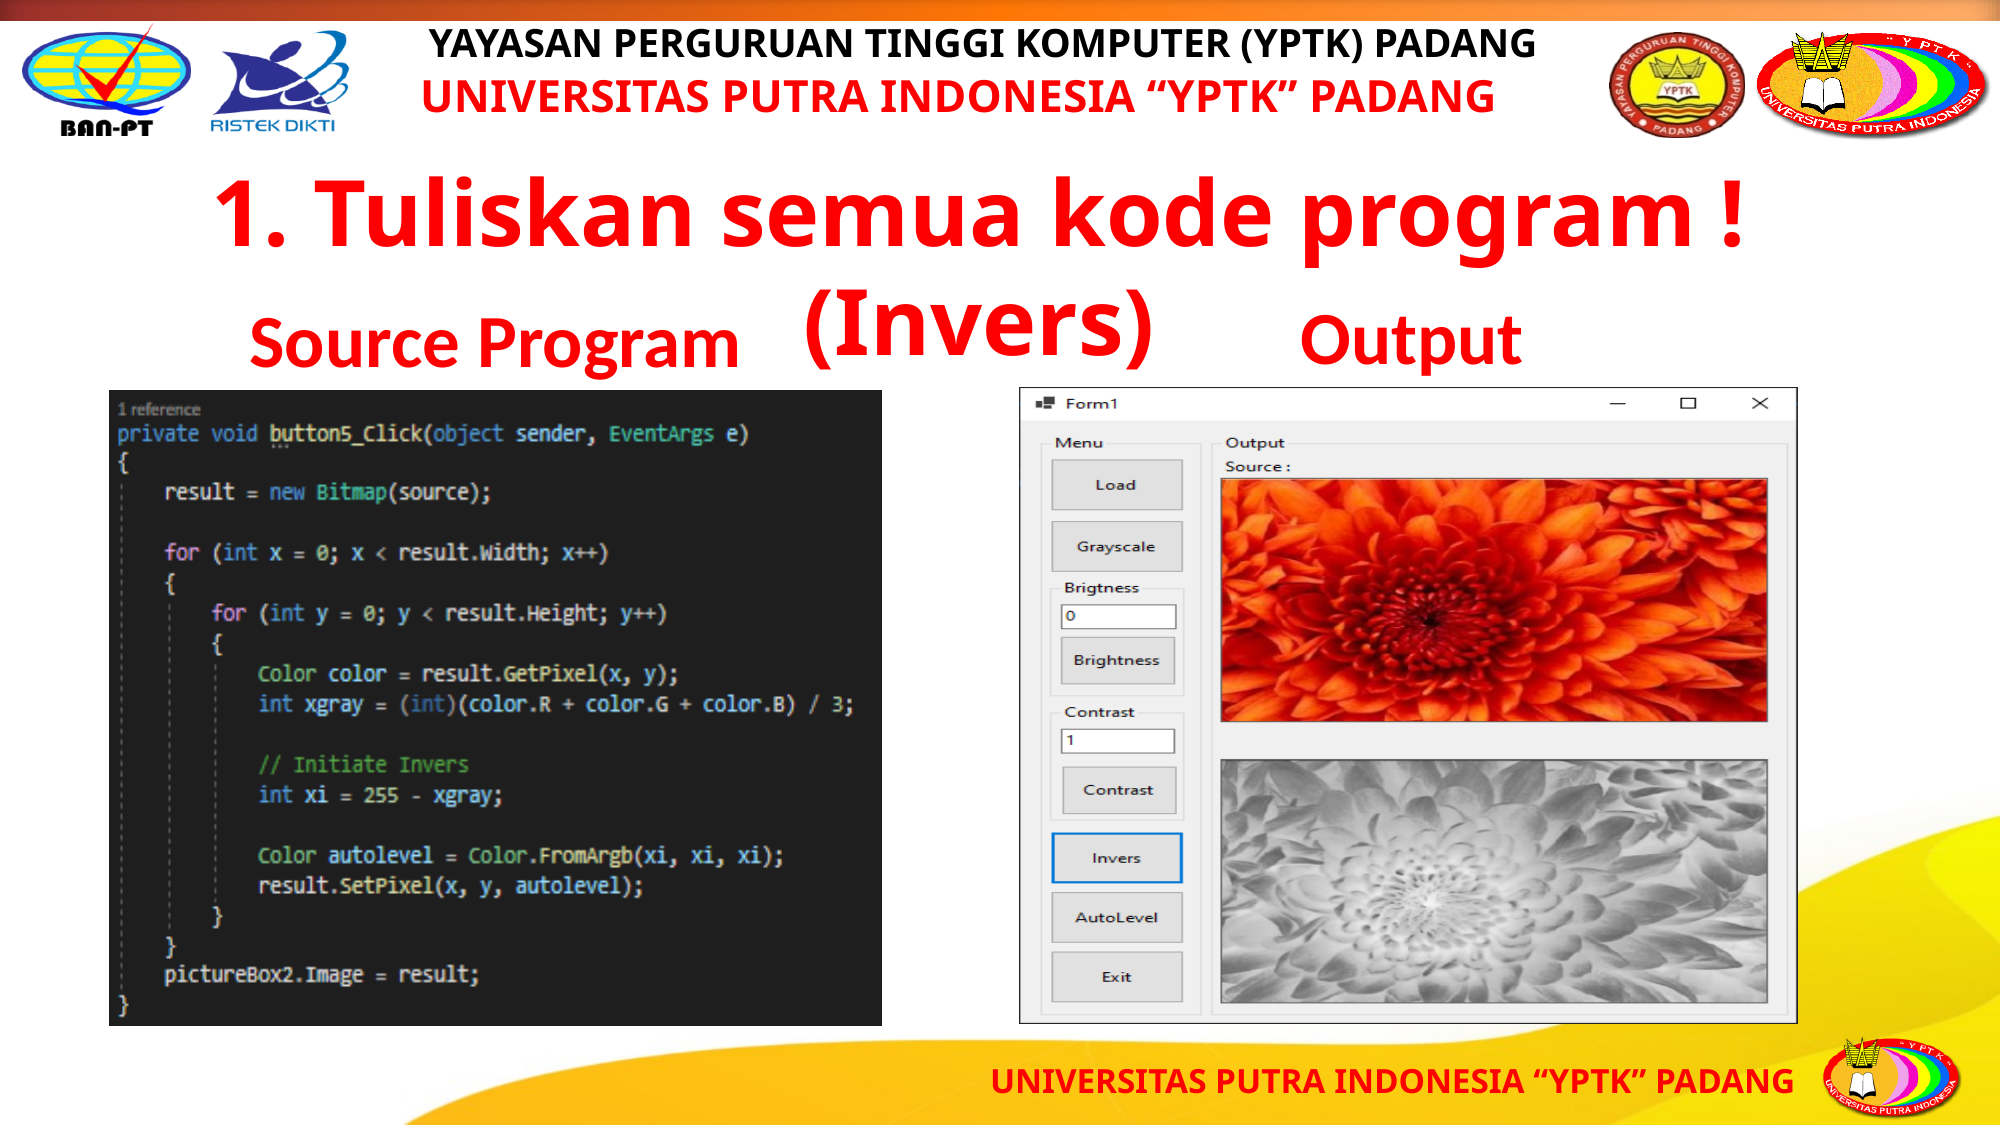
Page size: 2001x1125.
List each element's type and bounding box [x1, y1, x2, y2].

picture [1019, 387, 1798, 1024]
text_box [0, 0, 2000, 1125]
picture [109, 389, 882, 1026]
